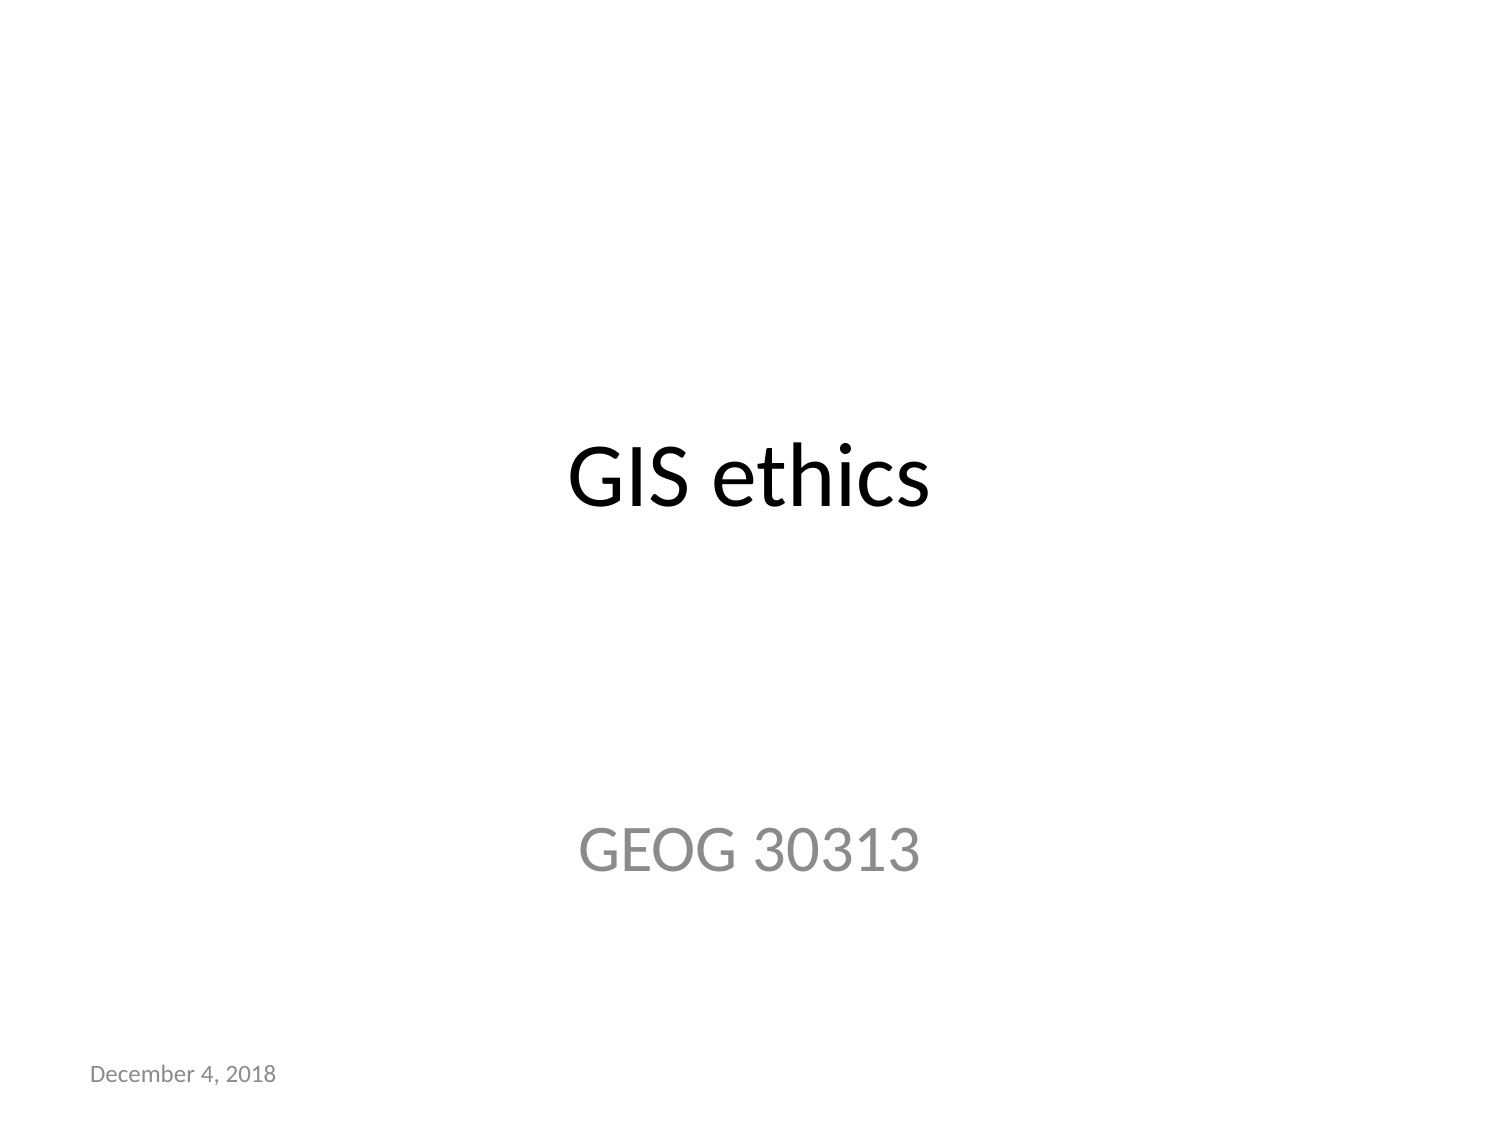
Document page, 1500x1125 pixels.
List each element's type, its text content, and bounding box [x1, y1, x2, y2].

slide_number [75, 1042, 425, 1103]
title GIS ethics [112, 349, 1388, 591]
subtitle GEOG 30313 [225, 637, 1275, 925]
